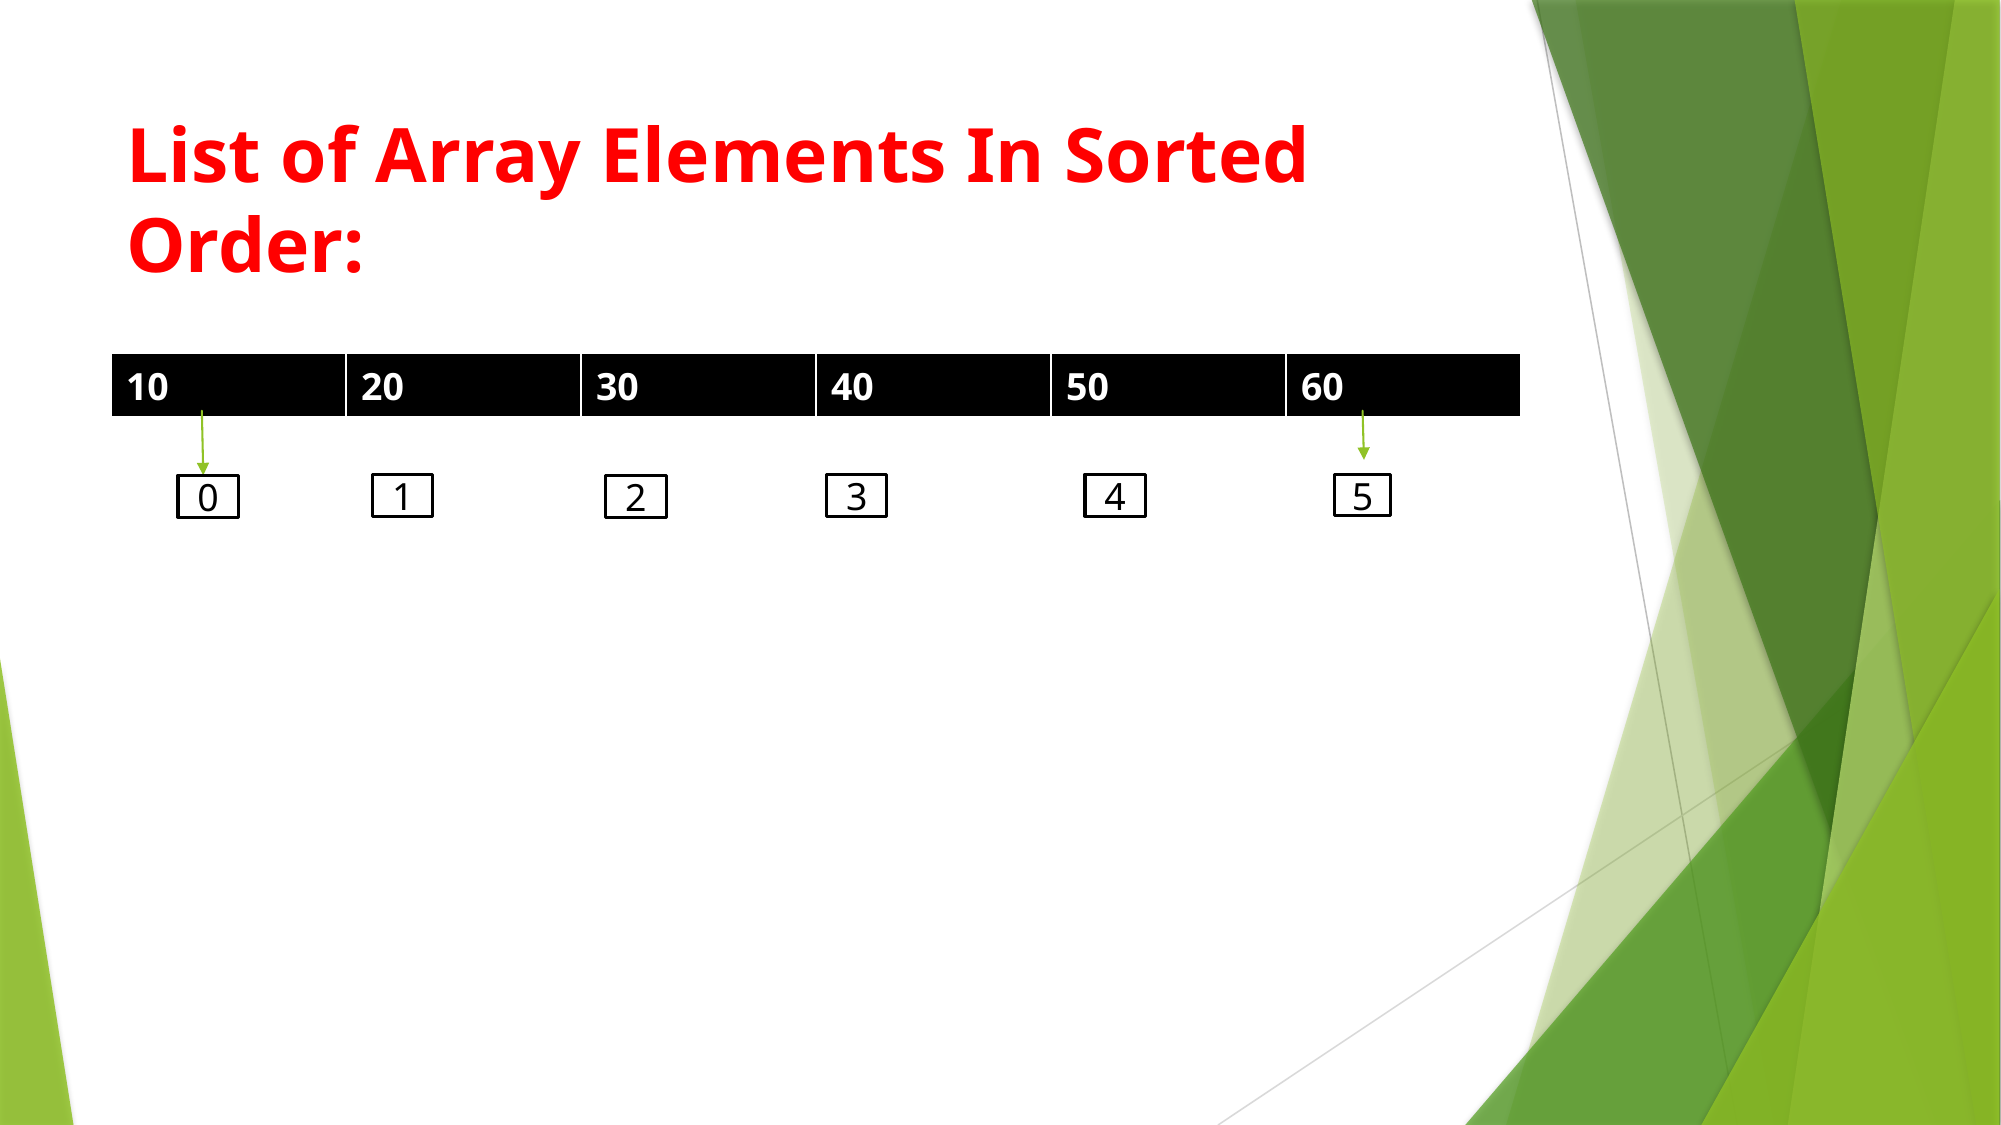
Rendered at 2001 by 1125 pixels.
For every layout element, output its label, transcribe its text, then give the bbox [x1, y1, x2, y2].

table_header 60 [1287, 354, 1520, 416]
table_header 40 [817, 354, 1050, 416]
text_box 4 [1083, 473, 1147, 518]
table_header 50 [1052, 354, 1285, 416]
text_box 1 [371, 473, 434, 518]
table_header 30 [582, 354, 815, 416]
text_box 5 [1333, 473, 1392, 517]
table_header 20 [347, 354, 580, 416]
title List of Array Elements In Sorted Order: [111, 99, 1522, 317]
table_header 10 [112, 354, 345, 416]
text_box 3 [825, 473, 888, 518]
text_box 2 [604, 474, 668, 519]
text_box 0 [176, 474, 240, 519]
